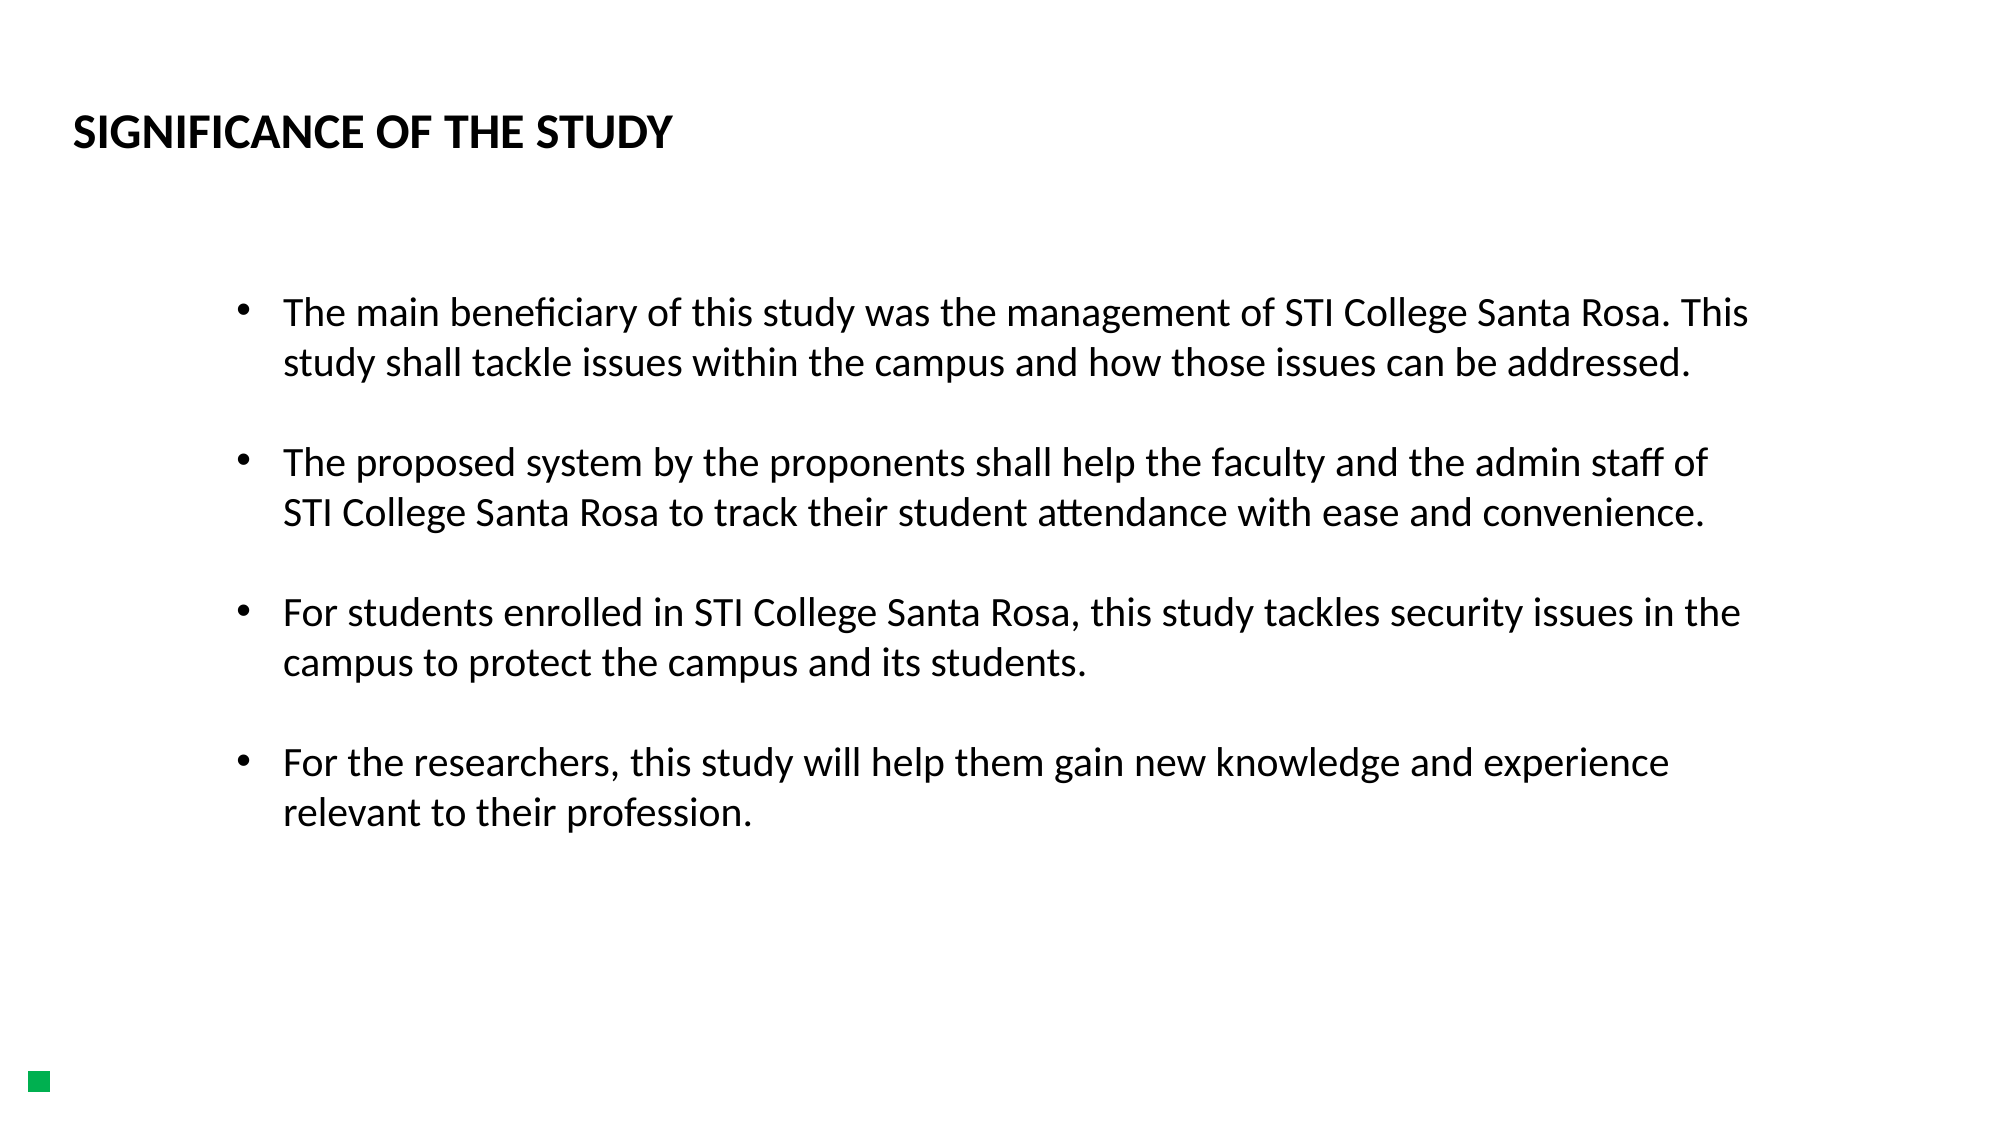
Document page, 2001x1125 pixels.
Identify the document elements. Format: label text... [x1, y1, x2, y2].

text_box [28, 1071, 50, 1092]
text_box SIGNIFICANCE OF THE STUDY [58, 91, 1011, 167]
text_box The main beneficiary of this study was the management of STI College Santa Rosa. This study shall tackle issues within the campus and how those issues can be addressed. The proposed system by the proponents shall help the faculty and the admin staff of STI College Santa Rosa to track their student attendance with ease and convenience. For students enrolled in STI College Santa Rosa, this study tackles security issues in the campus to protect the campus and its students. For the researchers, this study will help them gain new knowledge and experience relevant to their profession. [221, 277, 1779, 843]
